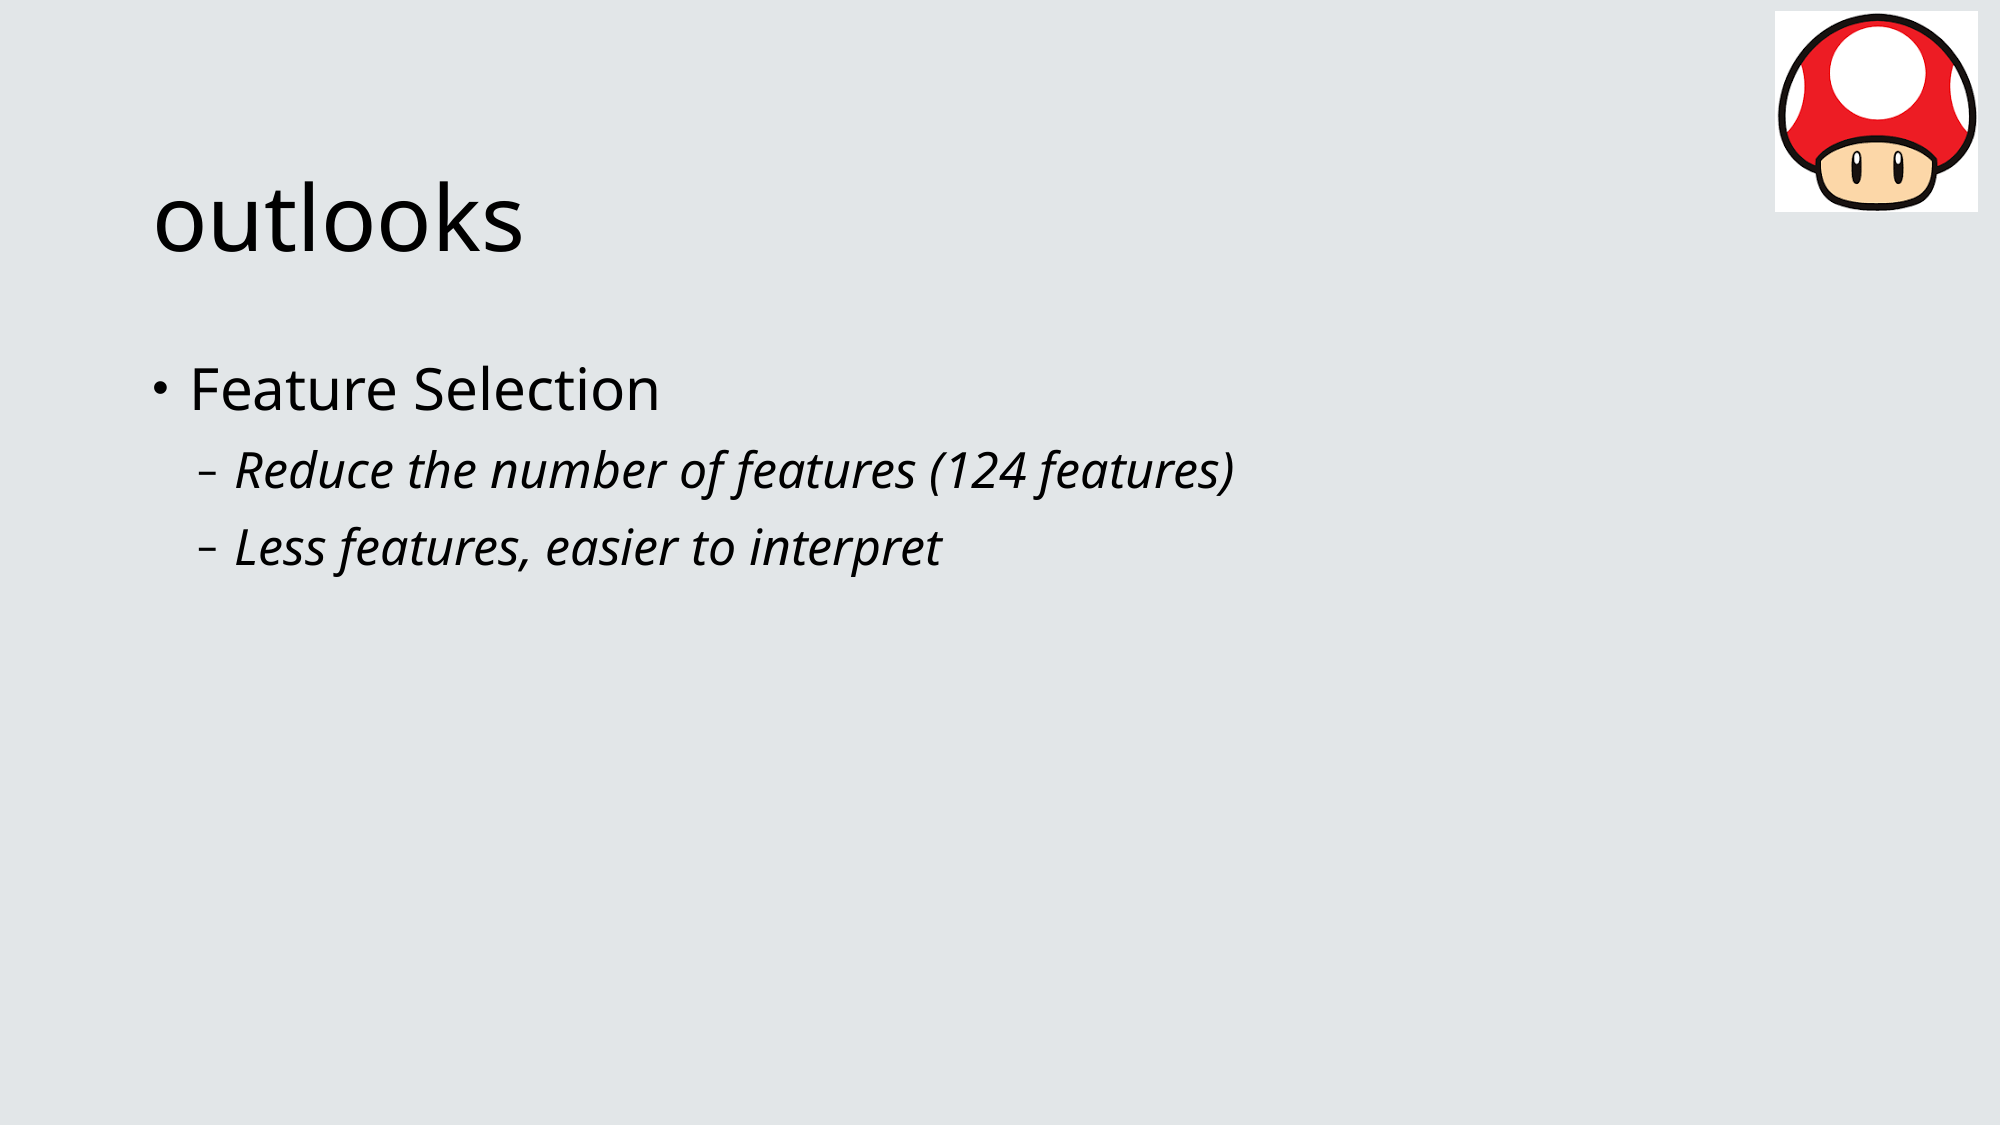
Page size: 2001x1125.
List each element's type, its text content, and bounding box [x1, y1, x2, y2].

title outlooks [137, 95, 1863, 280]
picture [1775, 11, 1978, 212]
list Feature Selection Reduce the number of features (124 features) Less features, easier to interpret [137, 338, 1863, 1014]
